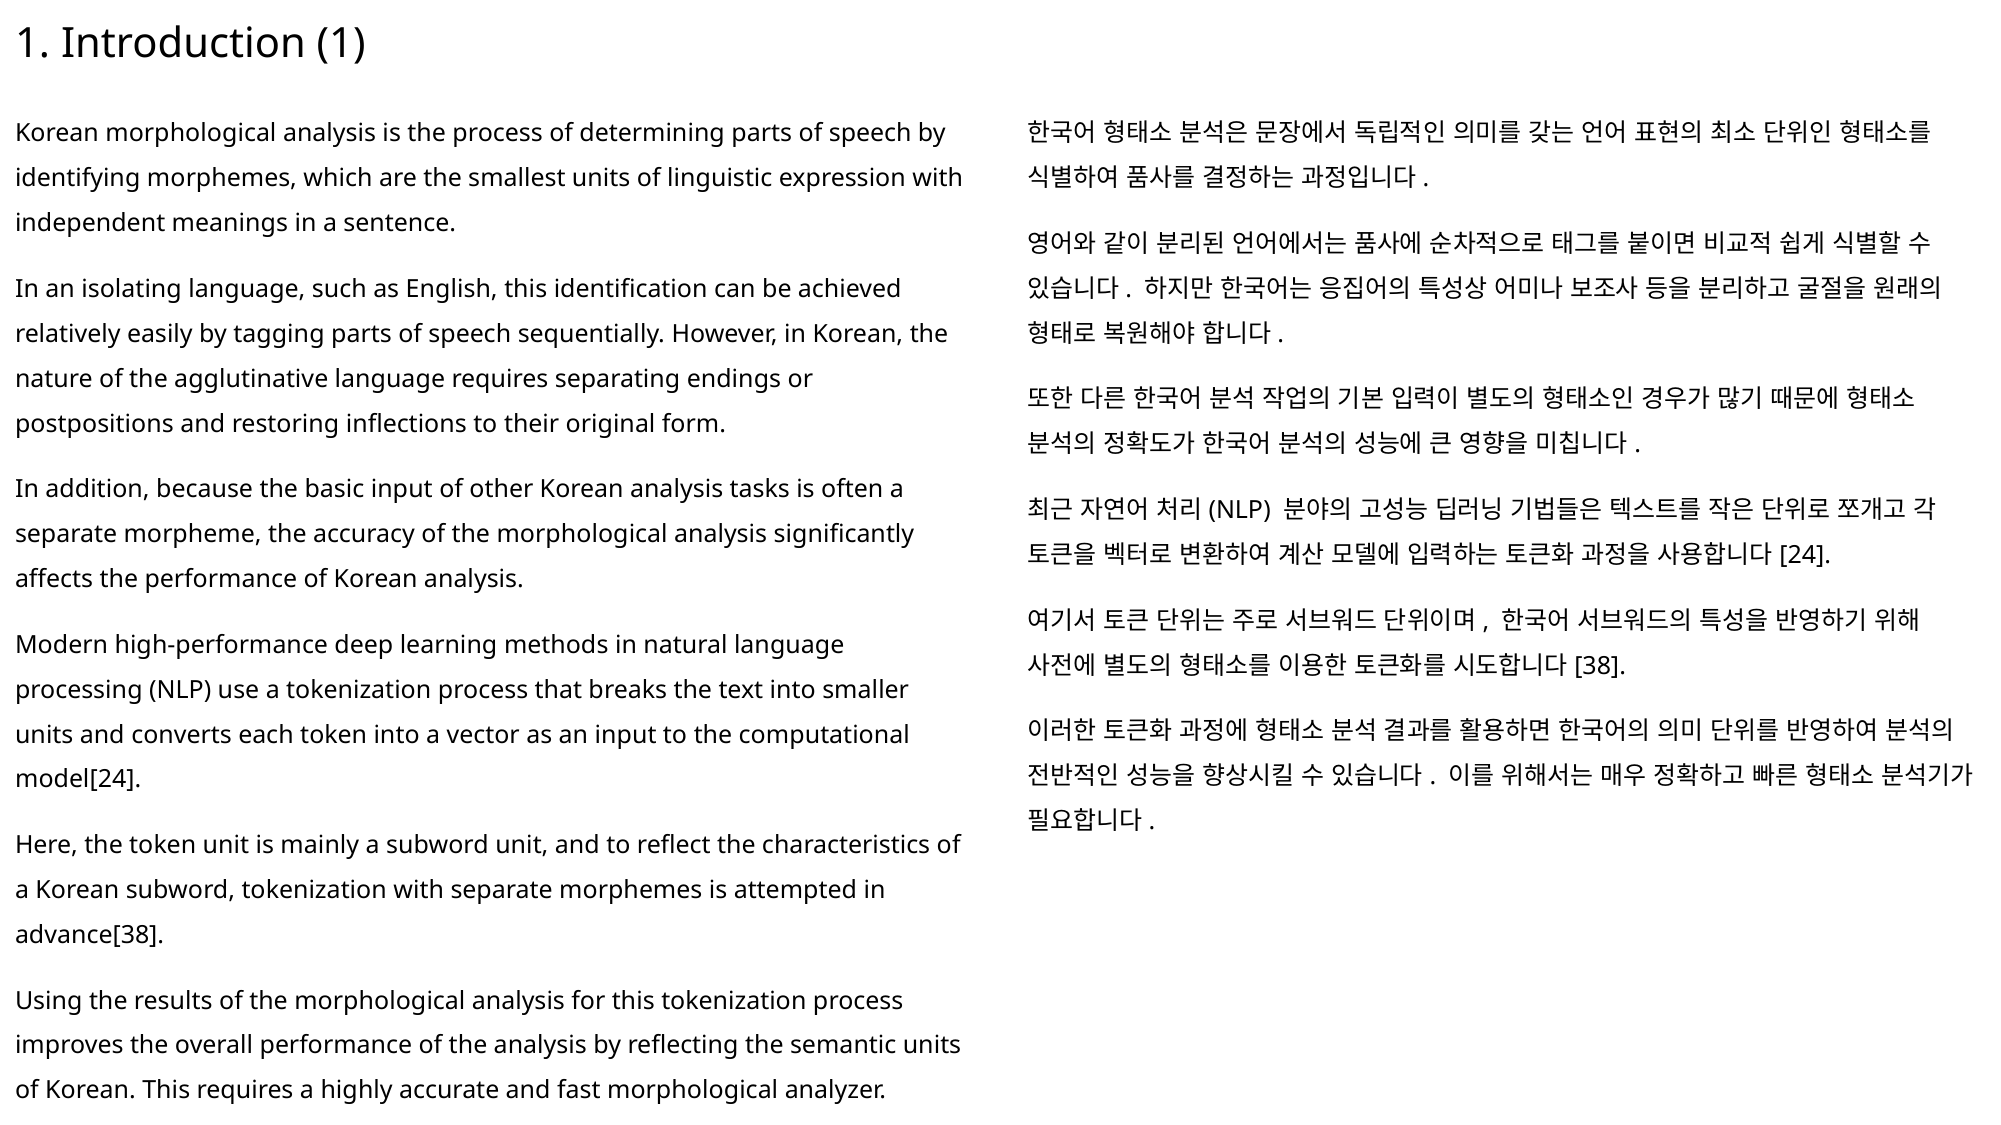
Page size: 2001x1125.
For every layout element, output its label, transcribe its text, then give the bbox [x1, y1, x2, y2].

title 1. Introduction (1) [0, 0, 2000, 89]
list 한국어 형태소 분석은 문장에서 독립적인 의미를 갖는 언어 표현의 최소 단위인 형태소를 식별하여 품사를 결정하는 과정입니다. 영어와 같이 분리된 언어에서는 품사에 순차적으로 태그를 붙이면 비교적 쉽게 식별할 수 있습니다. 하지만 한국어는 응집어의 특성상 어미나 보조사 등을 분리하고 굴절을 원래의 형태로 복원해야 합니다. 또한 다른 한국어 분석 작업의 기본 입력이 별도의 형태소인 경우가 많기 때문에 형태소 분석의 정확도가 한국어 분석의 성능에 큰 영향을 미칩니다. 최근 자연어 처리(NLP) 분야의 고성능 딥러닝 기법들은 텍스트를 작은 단위로 쪼개고 각 토큰을 벡터로 변환하여 계산 모델에 입력하는 토큰화 과정을 사용합니다[24]. 여기서 토큰 단위는 주로 서브워드 단위이며, 한국어 서브워드의 특성을 반영하기 위해 사전에 별도의 형태소를 이용한 토큰화를 시도합니다[38]. 이러한 토큰화 과정에 형태소 분석 결과를 활용하면 한국어의 의미 단위를 반영하여 분석의 전반적인 성능을 향상시킬 수 있습니다. 이를 위해서는 매우 정확하고 빠른 형태소 분석기가 필요합니다. [1012, 94, 2000, 1125]
list Korean morphological analysis is the process of determining parts of speech by identifying morphemes, which are the smallest units of linguistic expression with independent meanings in a sentence. In an isolating language, such as English, this identification can be achieved relatively easily by tagging parts of speech sequentially. However, in Korean, the nature of the agglutinative language requires separating endings or postpositions and restoring inflections to their original form. In addition, because the basic input of other Korean analysis tasks is often a separate morpheme, the accuracy of the morphological analysis significantly affects the performance of Korean analysis. Modern high-performance deep learning methods in natural language processing (NLP) use a tokenization process that breaks the text into smaller units and converts each token into a vector as an input to the computational model[24]. Here, the token unit is mainly a subword unit, and to reflect the characteristics of a Korean subword, tokenization with separate morphemes is attempted in advance[38]. Using the results of the morphological analysis for this tokenization process improves the overall performance of the analysis by reflecting the semantic units of Korean. This requires a highly accurate and fast morphological analyzer. [0, 94, 984, 1125]
